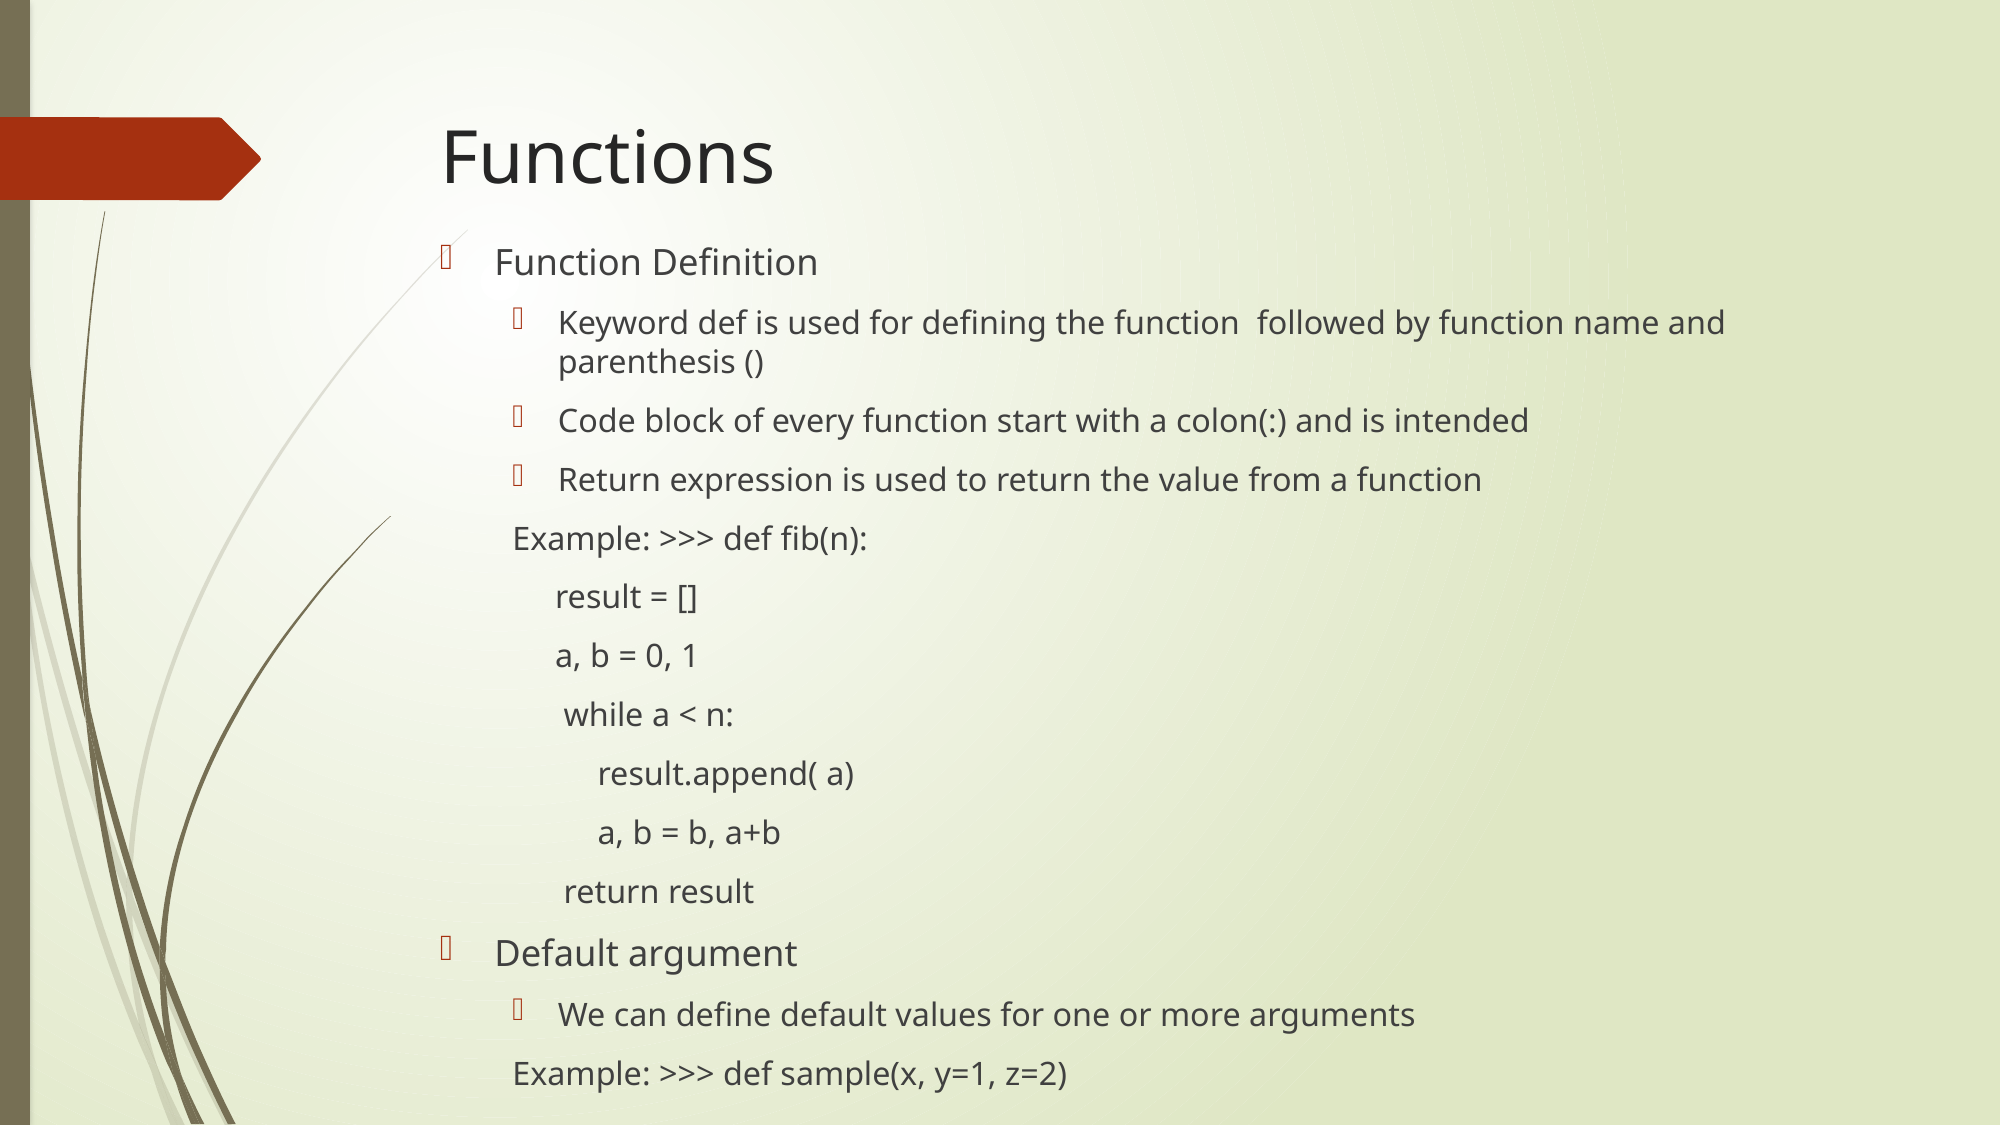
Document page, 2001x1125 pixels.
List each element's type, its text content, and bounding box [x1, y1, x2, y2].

title Functions [425, 102, 1888, 206]
list Function Definition Keyword def is used for defining the function followed by function name and parenthesis () Code block of every function start with a colon(:) and is intended Return expression is used to return the value from a function Example: >>> def fib(n): result = [] a, b = 0, 1 while a < n: result.append( a) a, b = b, a+b return result Default argument We can define default values for one or more arguments Example: >>> def sample(x, y=1, z=2) [424, 231, 1888, 1106]
